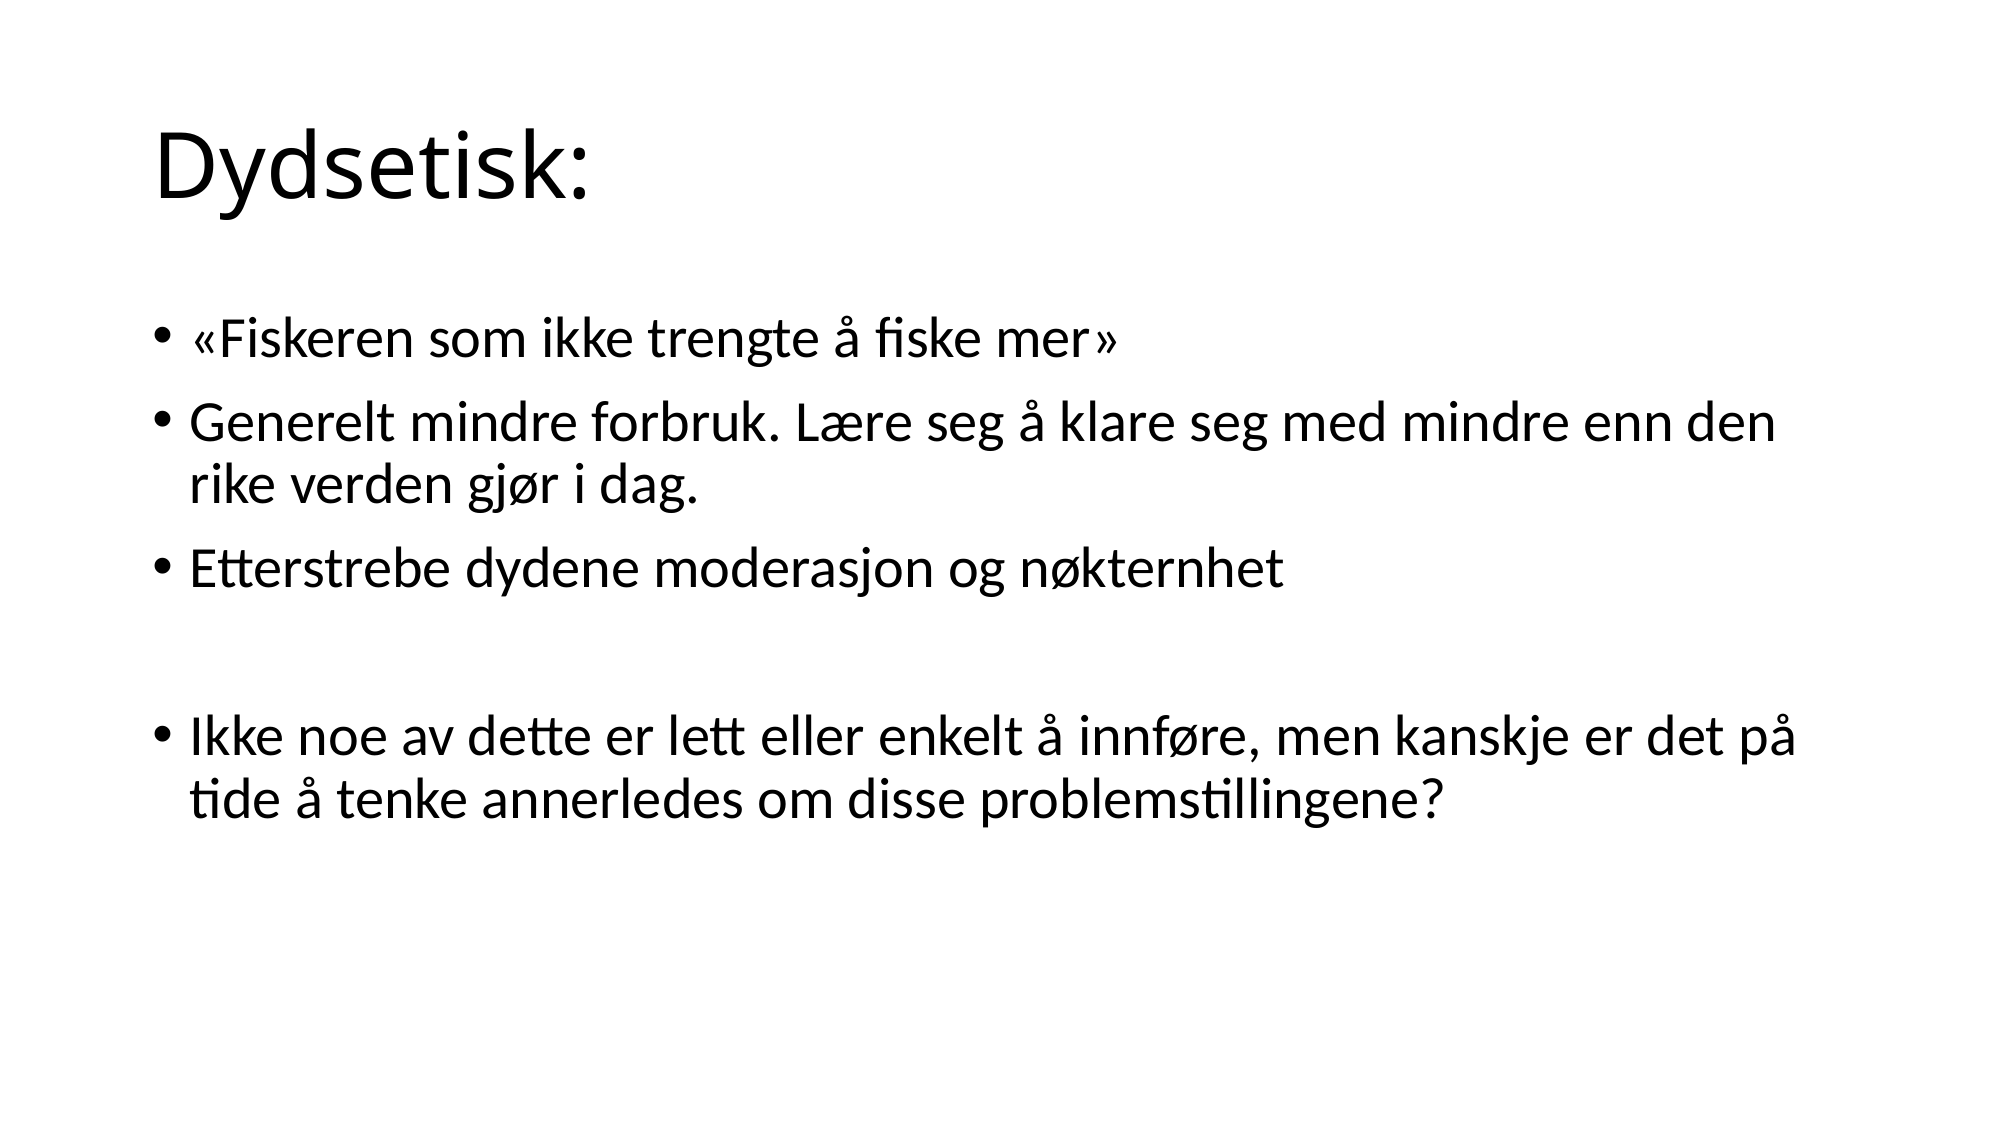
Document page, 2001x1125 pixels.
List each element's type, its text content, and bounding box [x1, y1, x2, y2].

list «Fiskeren som ikke trengte å fiske mer» Generelt mindre forbruk. Lære seg å klare seg med mindre enn den rike verden gjør i dag. Etterstrebe dydene moderasjon og nøkternhet Ikke noe av dette er lett eller enkelt å innføre, men kanskje er det på tide å tenke annerledes om disse problemstillingene? [137, 299, 1863, 1014]
title Dydsetisk: [137, 59, 1863, 278]
